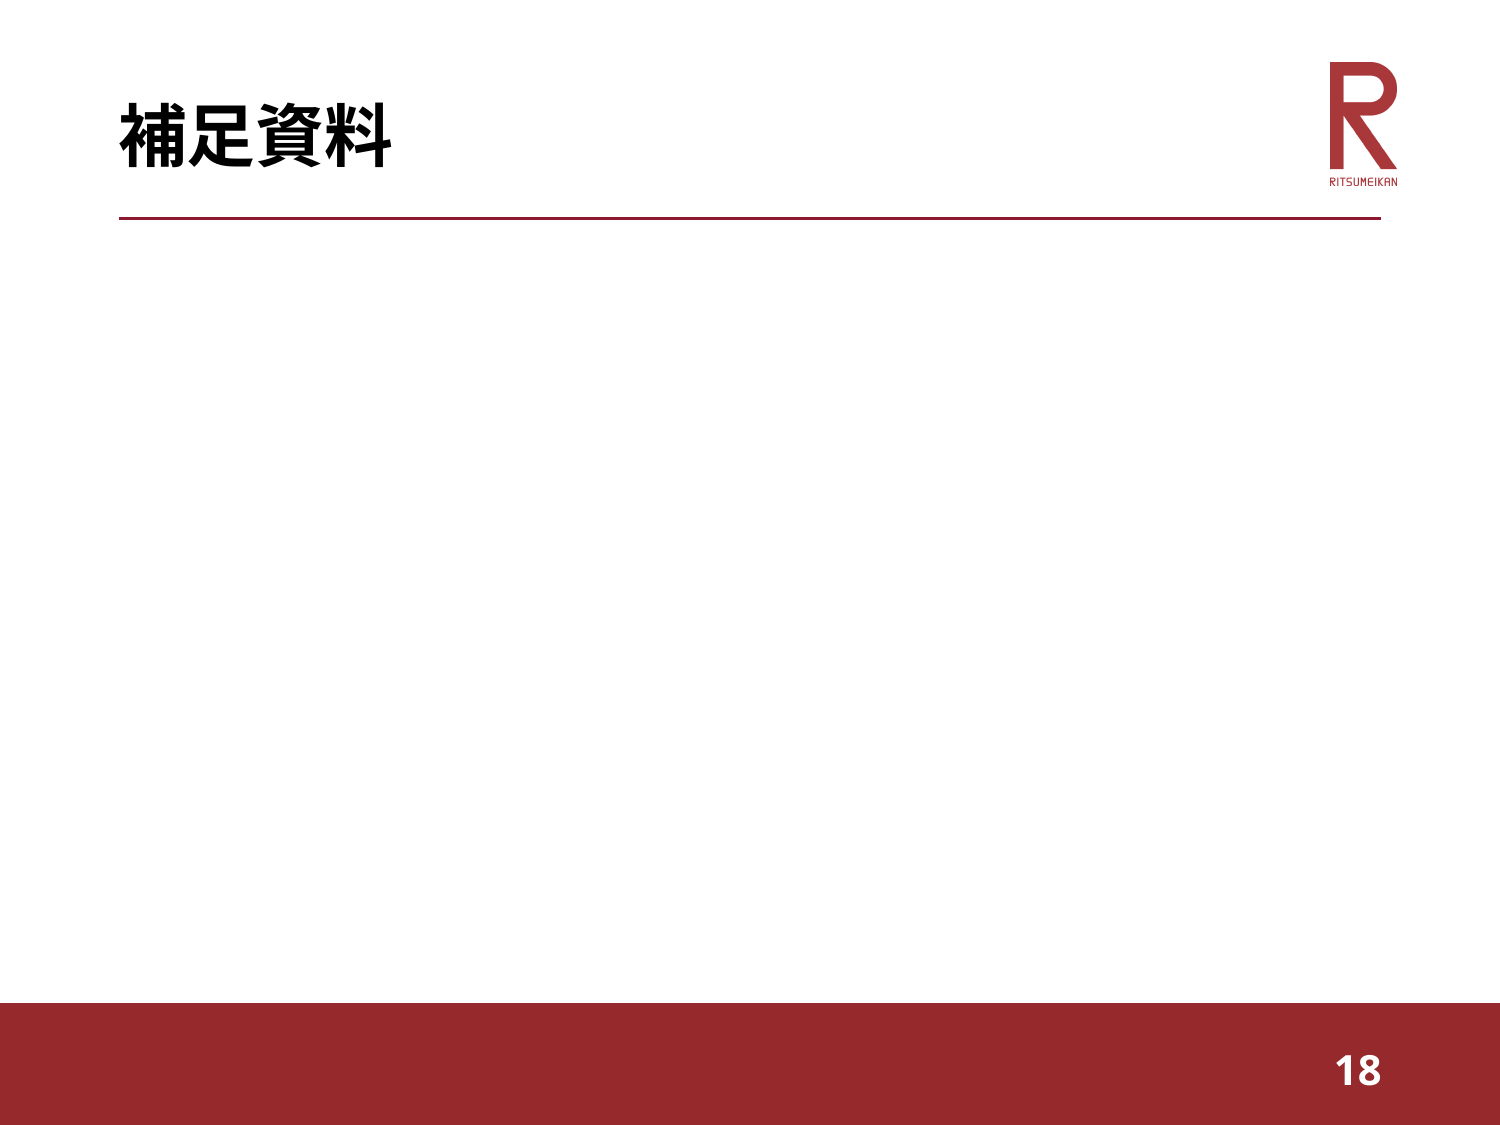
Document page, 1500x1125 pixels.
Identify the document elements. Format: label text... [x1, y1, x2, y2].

title 補足資料 [103, 59, 1397, 219]
slide_number 18 [1059, 1042, 1397, 1103]
